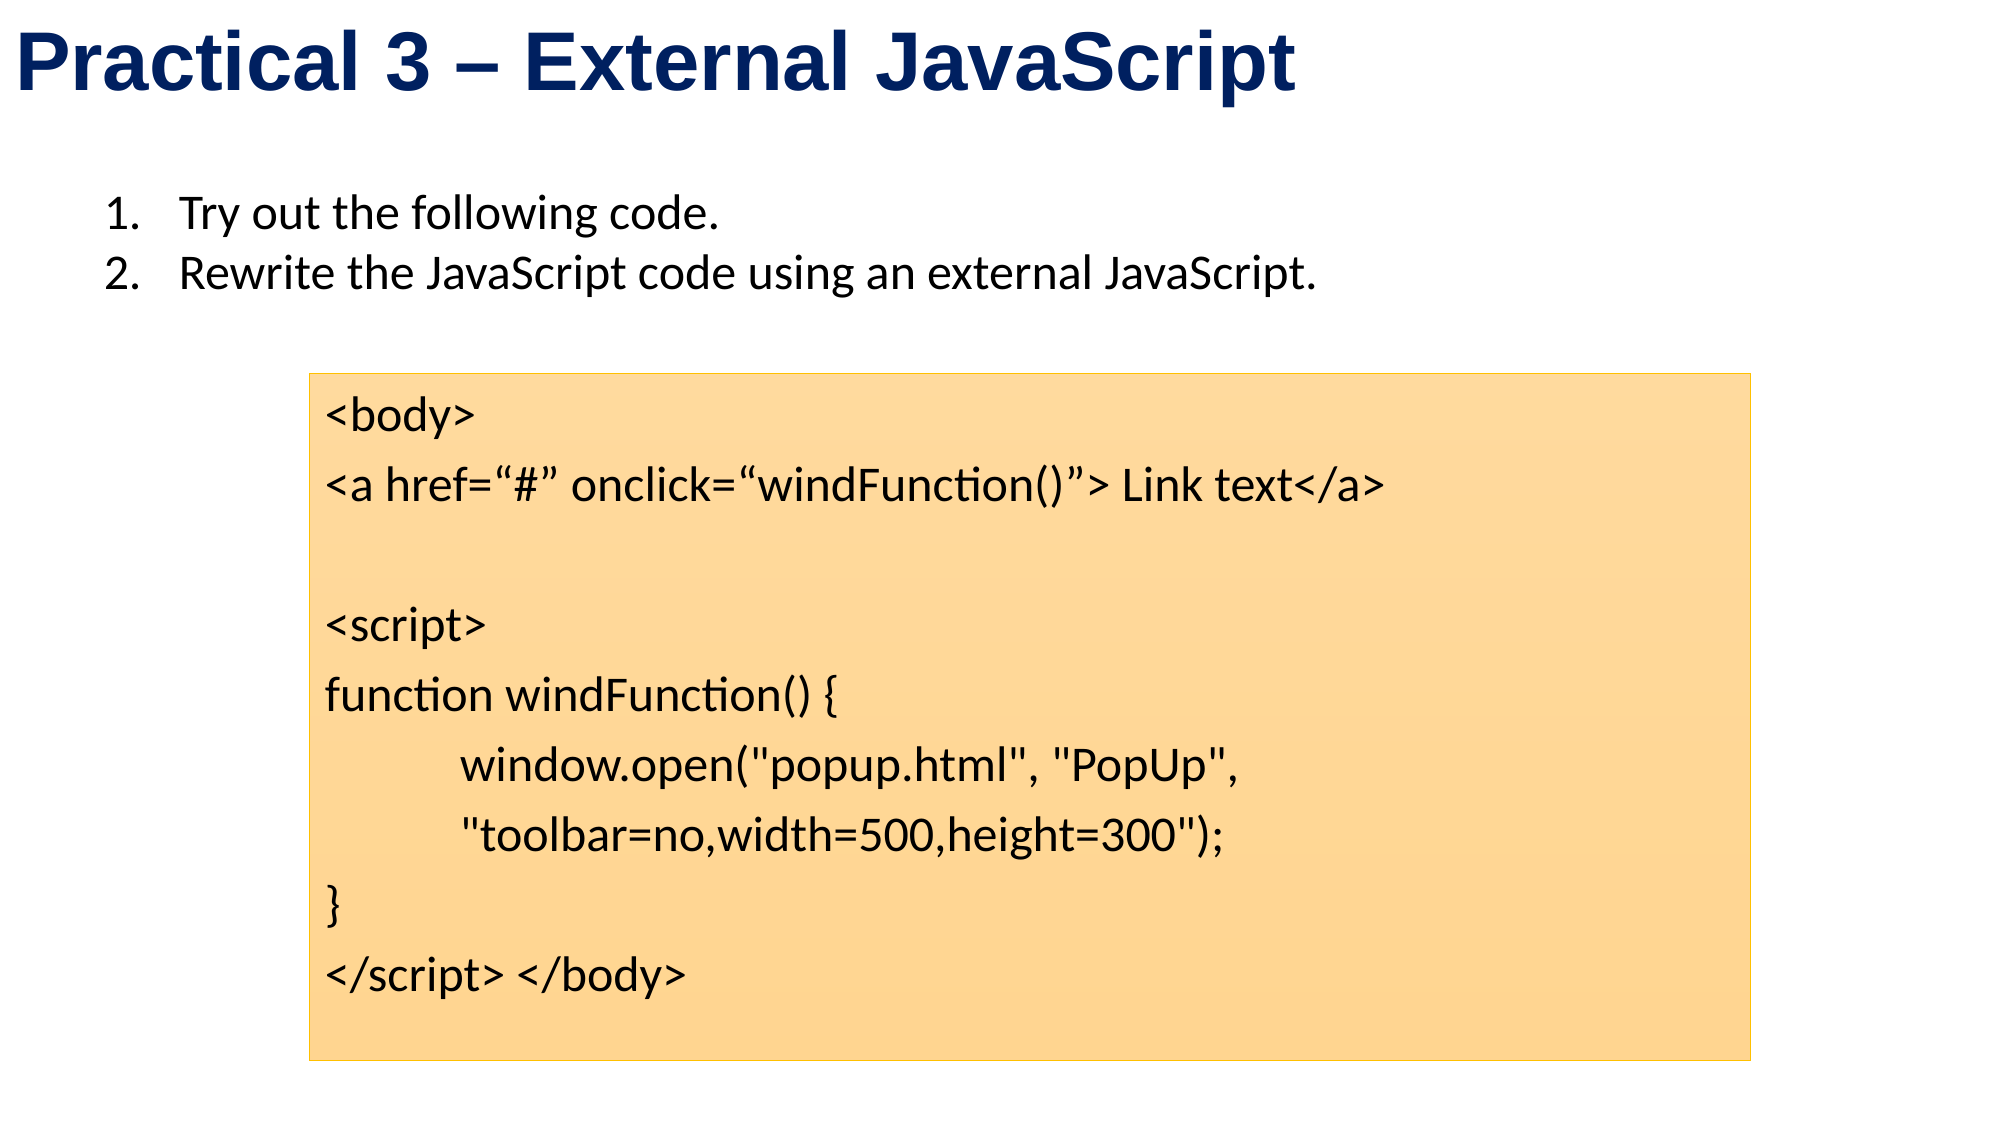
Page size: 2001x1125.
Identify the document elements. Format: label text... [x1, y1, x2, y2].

text_box <body> <a href=“#” onclick=“windFunction()”> Link text</a> <script> function windFunction() { window.open("popup.html", "PopUp", "toolbar=no,width=500,height=300"); } </script> </body> [309, 373, 1751, 1061]
text_box Try out the following code. Rewrite the JavaScript code using an external JavaScript. [89, 171, 1794, 307]
title Practical 3 – External JavaScript [0, 0, 1725, 172]
